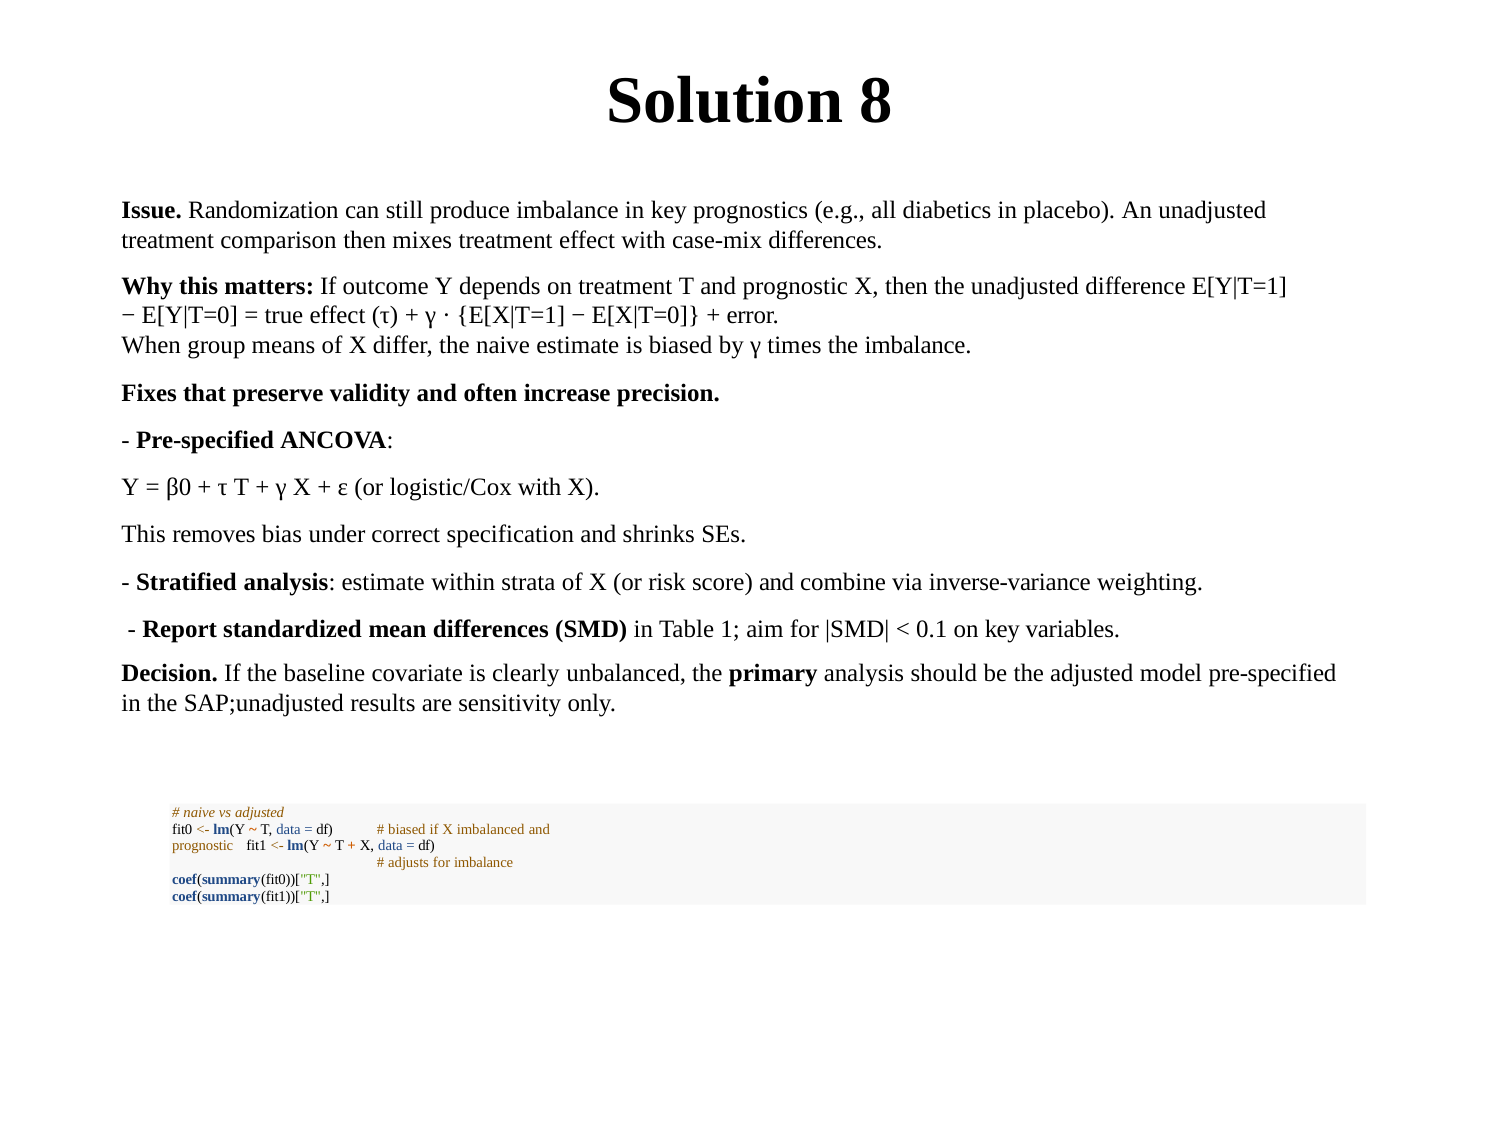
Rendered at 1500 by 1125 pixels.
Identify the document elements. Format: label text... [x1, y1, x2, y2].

text_box Issue. Randomization can still produce imbalance in key prognostics (e.g., all diabetics in placebo). An unadjusted treatment comparison then mixes treatment effect with case‑mix differences. Why this matters: If outcome Y depends on treatment T and prognostic X, then the unadjusted difference E[Y|T=1] − E[Y|T=0] = true effect (τ) + γ · {E[X|T=1] − E[X|T=0]} + error. When group means of X differ, the naive estimate is biased by γ times the imbalance. Fixes that preserve validity and often increase precision. - Pre‑specified ANCOVA: Y = β0 + τ T + γ X + ε (or logistic/Cox with X). This removes bias under correct specification and shrinks SEs. - Stratified analysis: estimate within strata of X (or risk score) and combine via inverse‑variance weighting. - Report standardized mean differences (SMD) in Table 1; aim for |SMD| < 0.1 on key variables. Decision. If the baseline covariate is clearly unbalanced, the primary analysis should be the adjusted model pre‑specified in the SAP;unadjusted results are sensitivity only. [119, 171, 1346, 717]
text_box # naive vs adjusted fit0 <- lm(Y ~ T, data = df) # biased if X imbalanced and prognostic fit1 <- lm(Y ~ T + X, data = df) # adjusts for imbalance coef(summary(fit0))["T",] coef(summary(fit1))["T",] [169, 803, 1367, 905]
text_box Solution 8 [516, 48, 984, 144]
